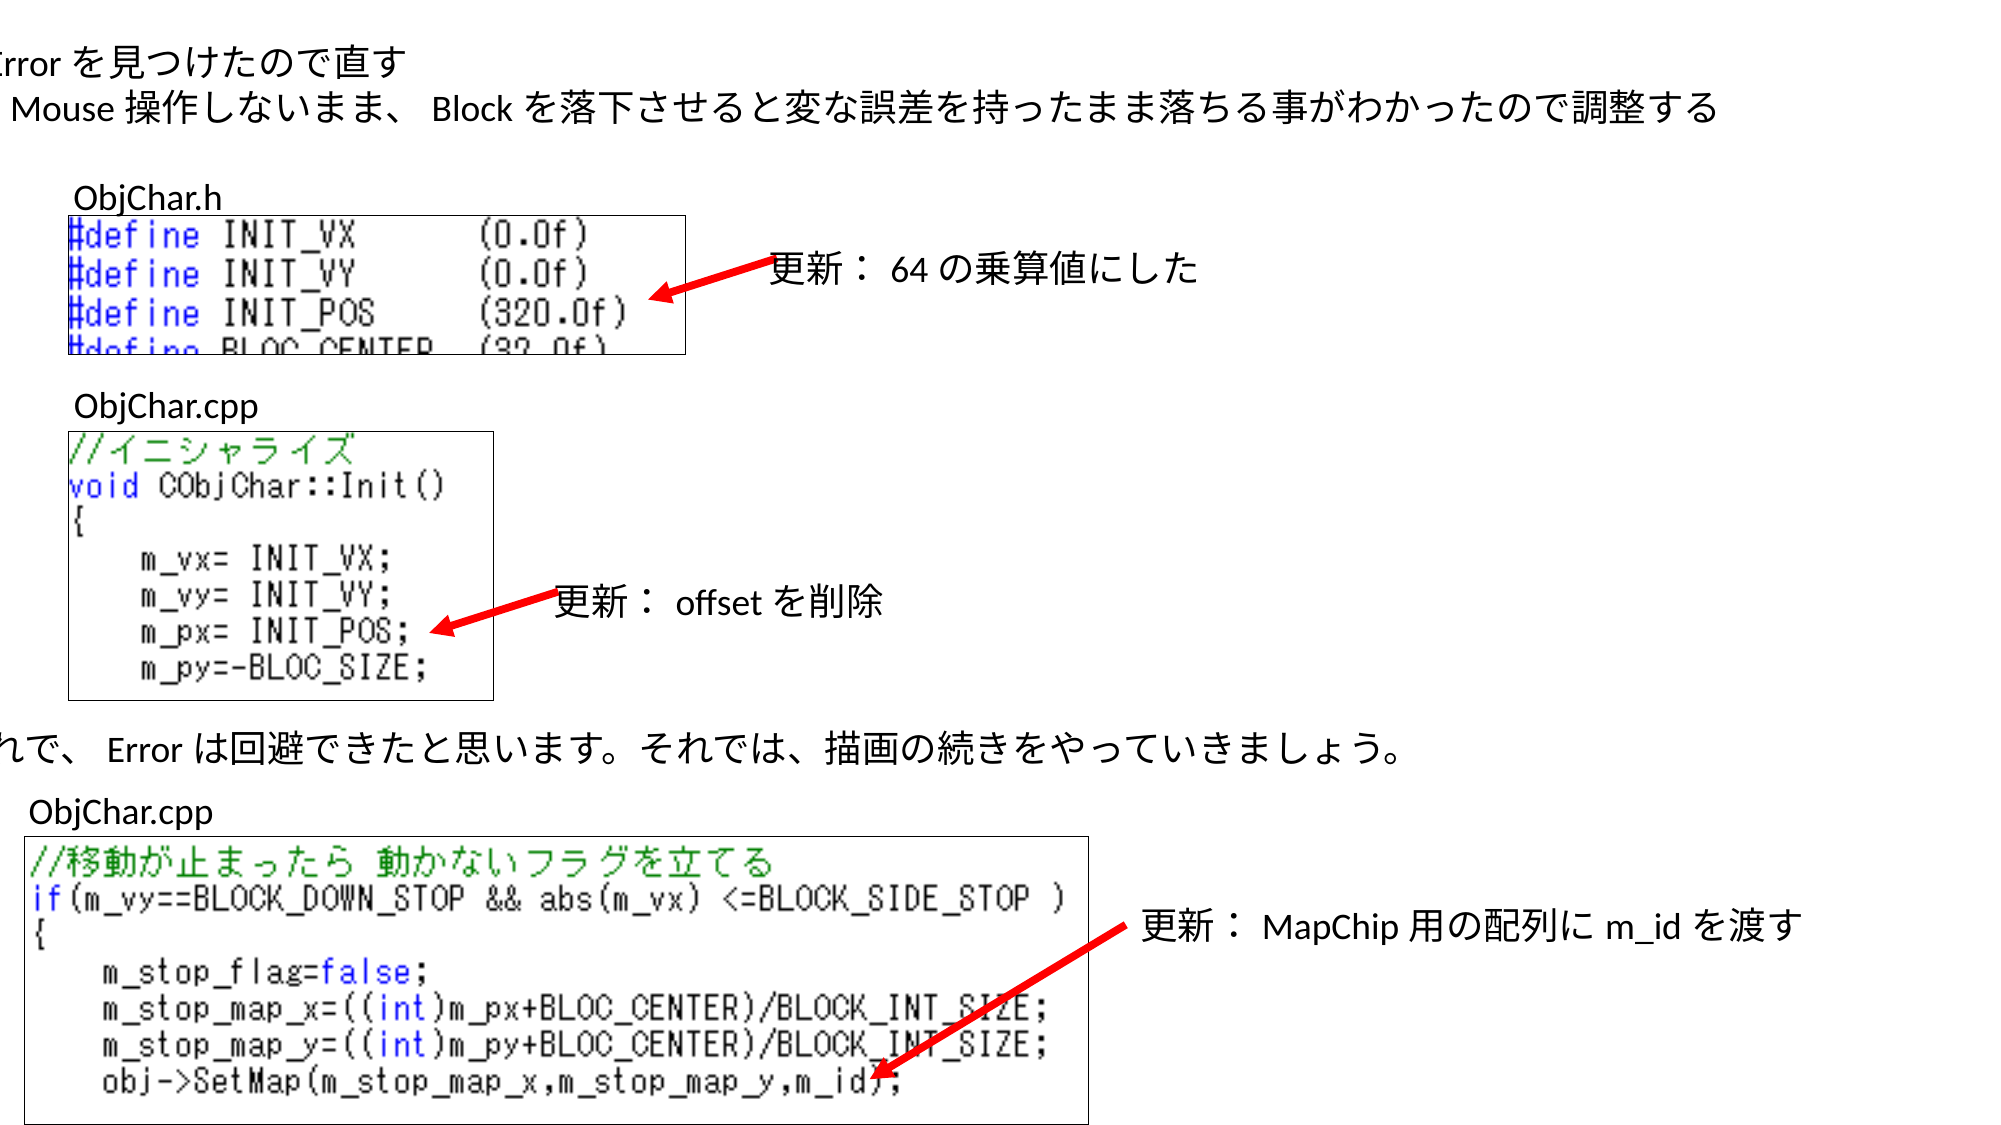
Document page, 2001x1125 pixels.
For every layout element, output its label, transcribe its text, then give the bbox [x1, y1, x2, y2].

picture [68, 431, 494, 701]
picture [68, 215, 686, 355]
picture [24, 836, 1089, 1125]
text_box 更新：64の乗算値にした [754, 237, 1215, 298]
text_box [869, 925, 1155, 1080]
text_box 更新：MapChip用の配列にm_idを渡す [1125, 894, 1819, 955]
text_box 更新：offsetを削除 [539, 570, 899, 631]
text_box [429, 591, 559, 633]
text_box ObjChar.h [58, 165, 239, 225]
text_box ・Errorを見つけたので直す Mouse操作しないまま、Blockを落下させると変な誤差を持ったまま落ちる事がわかったので調整する [0, 31, 1736, 136]
text_box ObjChar.cpp [13, 779, 229, 840]
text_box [647, 258, 778, 300]
text_box これで、Errorは回避できたと思います。それでは、描画の続きをやっていきましょう。 [0, 717, 1436, 778]
text_box ObjChar.cpp [58, 373, 274, 434]
